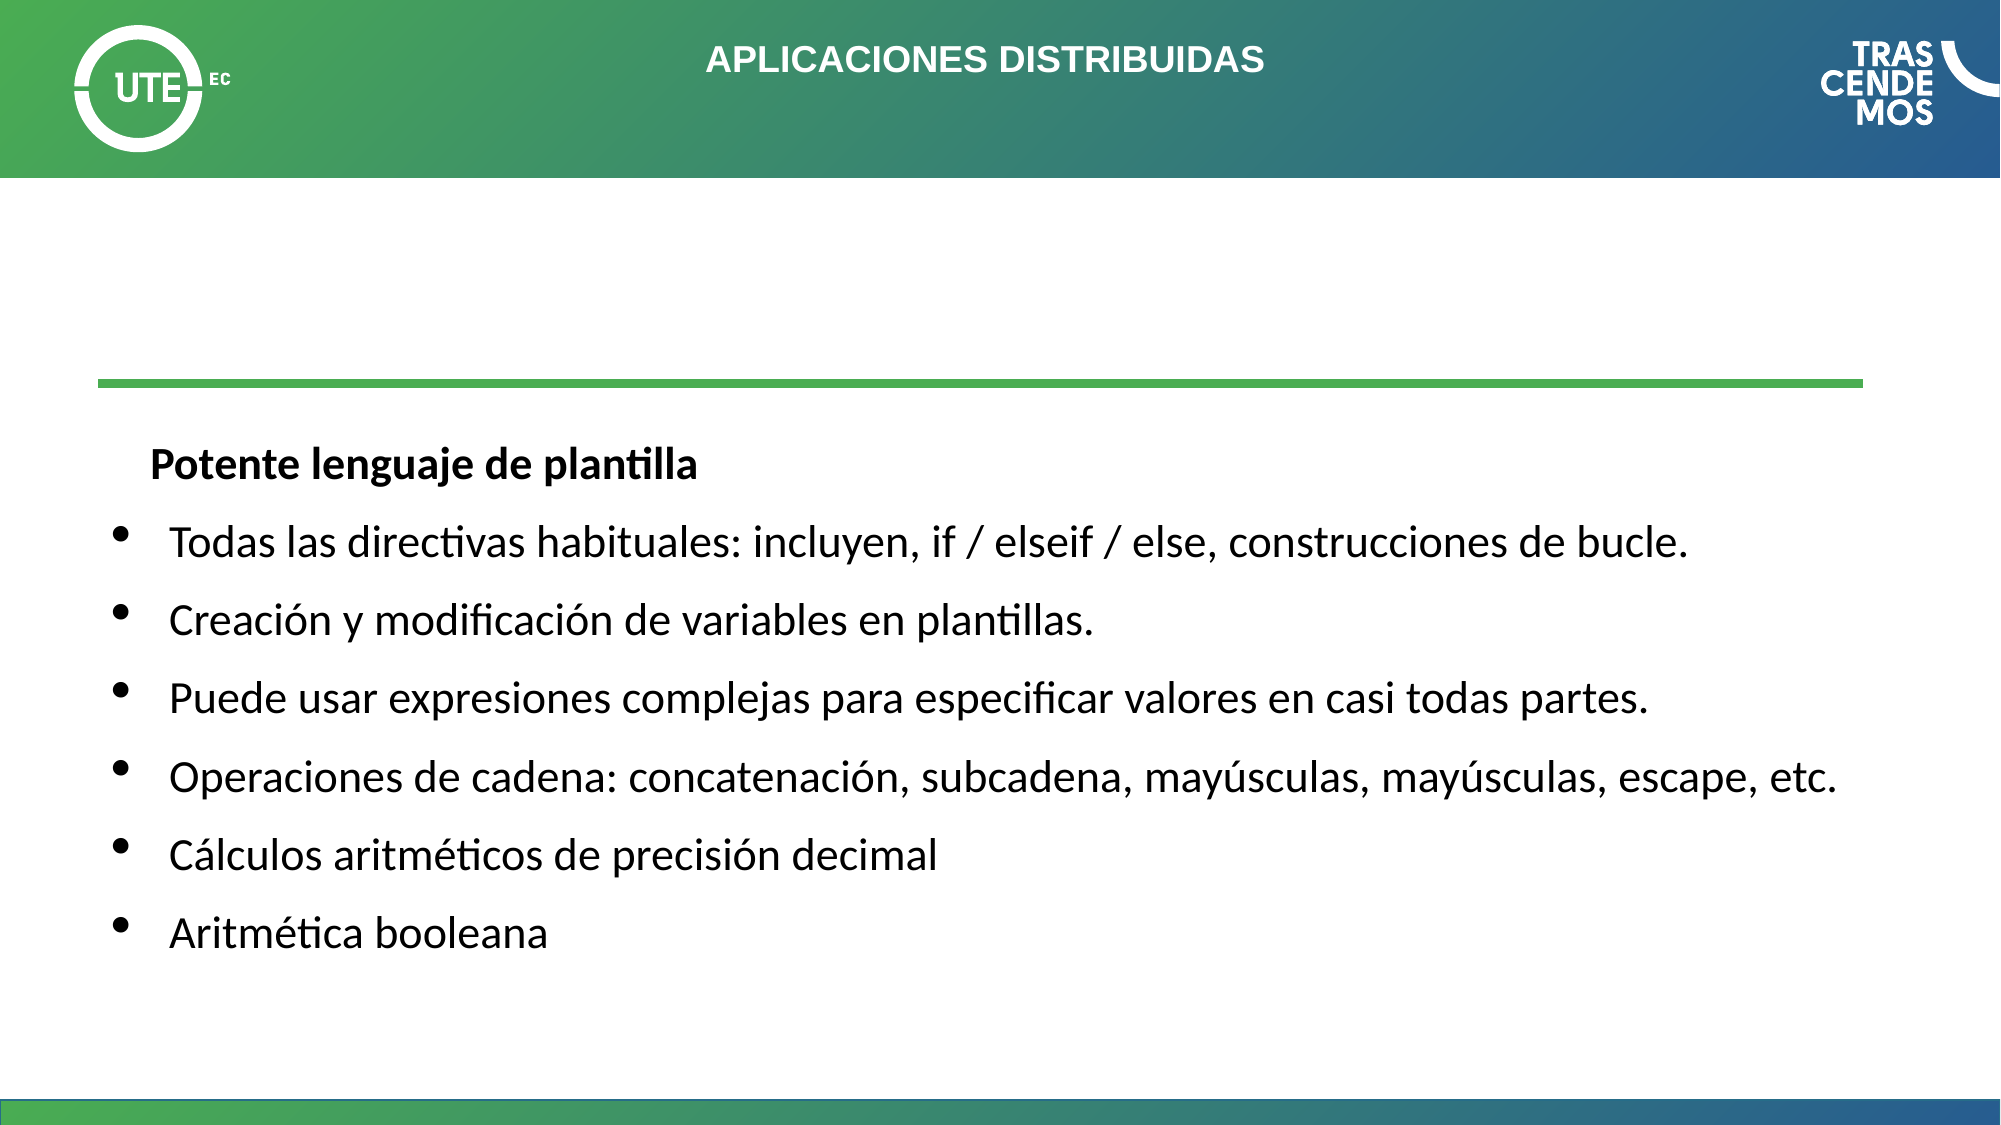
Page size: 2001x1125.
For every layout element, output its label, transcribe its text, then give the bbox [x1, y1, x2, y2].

list Potente lenguaje de plantilla Todas las directivas habituales: incluyen, if / elseif / else, construcciones de bucle. Creación y modificación de variables en plantillas. Puede usar expresiones complejas para especificar valores en casi todas partes. Operaciones de cadena: concatenación, subcadena, mayúsculas, mayúsculas, escape, etc. Cálculos aritméticos de precisión decimal Aritmética booleana [98, 422, 1860, 1016]
title APLICACIONES DISTRIBUIDAS [292, 15, 1679, 150]
